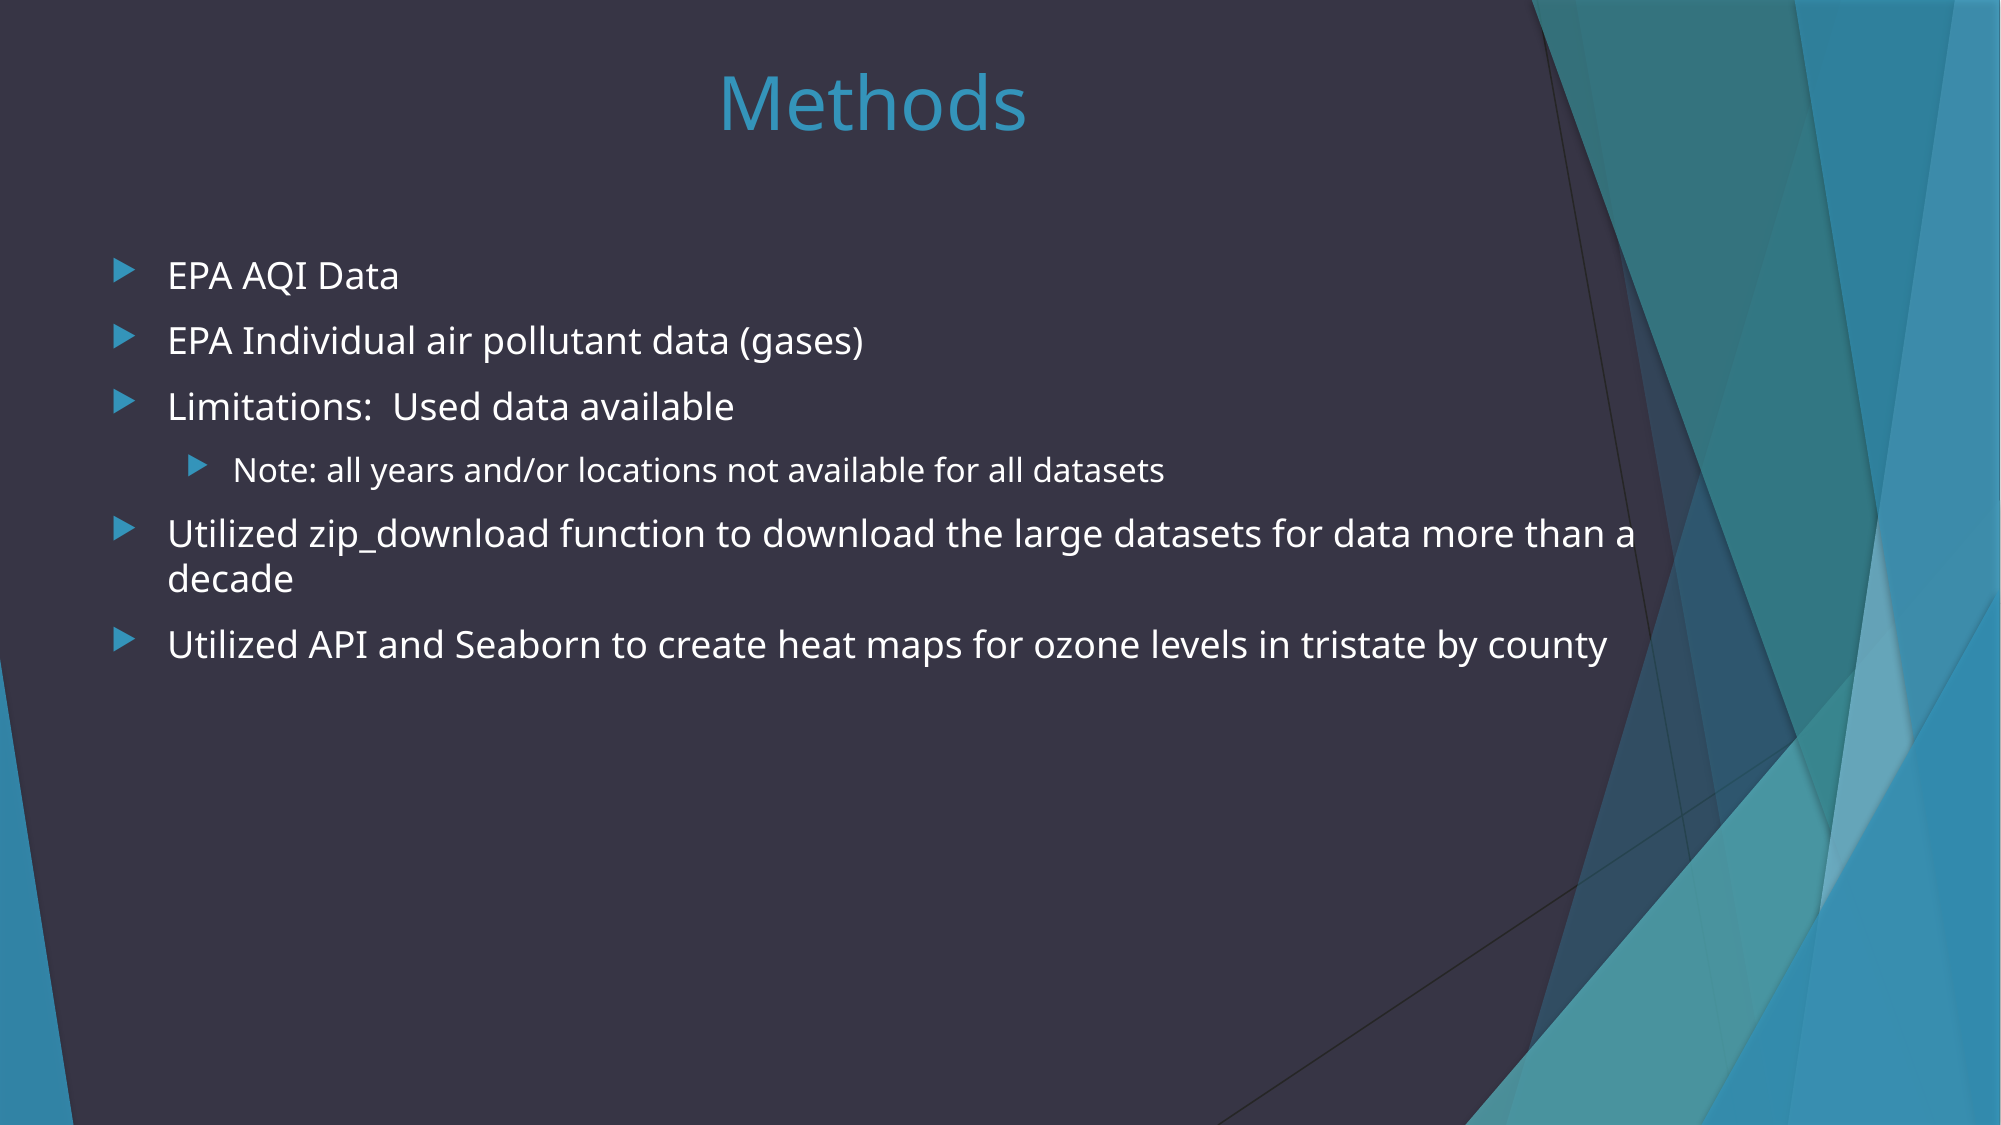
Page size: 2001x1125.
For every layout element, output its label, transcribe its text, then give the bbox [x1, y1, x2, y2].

list EPA AQI Data EPA Individual air pollutant data (gases) Limitations: Used data available Note: all years and/or locations not available for all datasets Utilized zip_download function to download the large datasets for data more than a decade Utilized API and Seaborn to create heat maps for ozone levels in tristate by county [95, 244, 1672, 1078]
title Methods [167, 47, 1578, 192]
